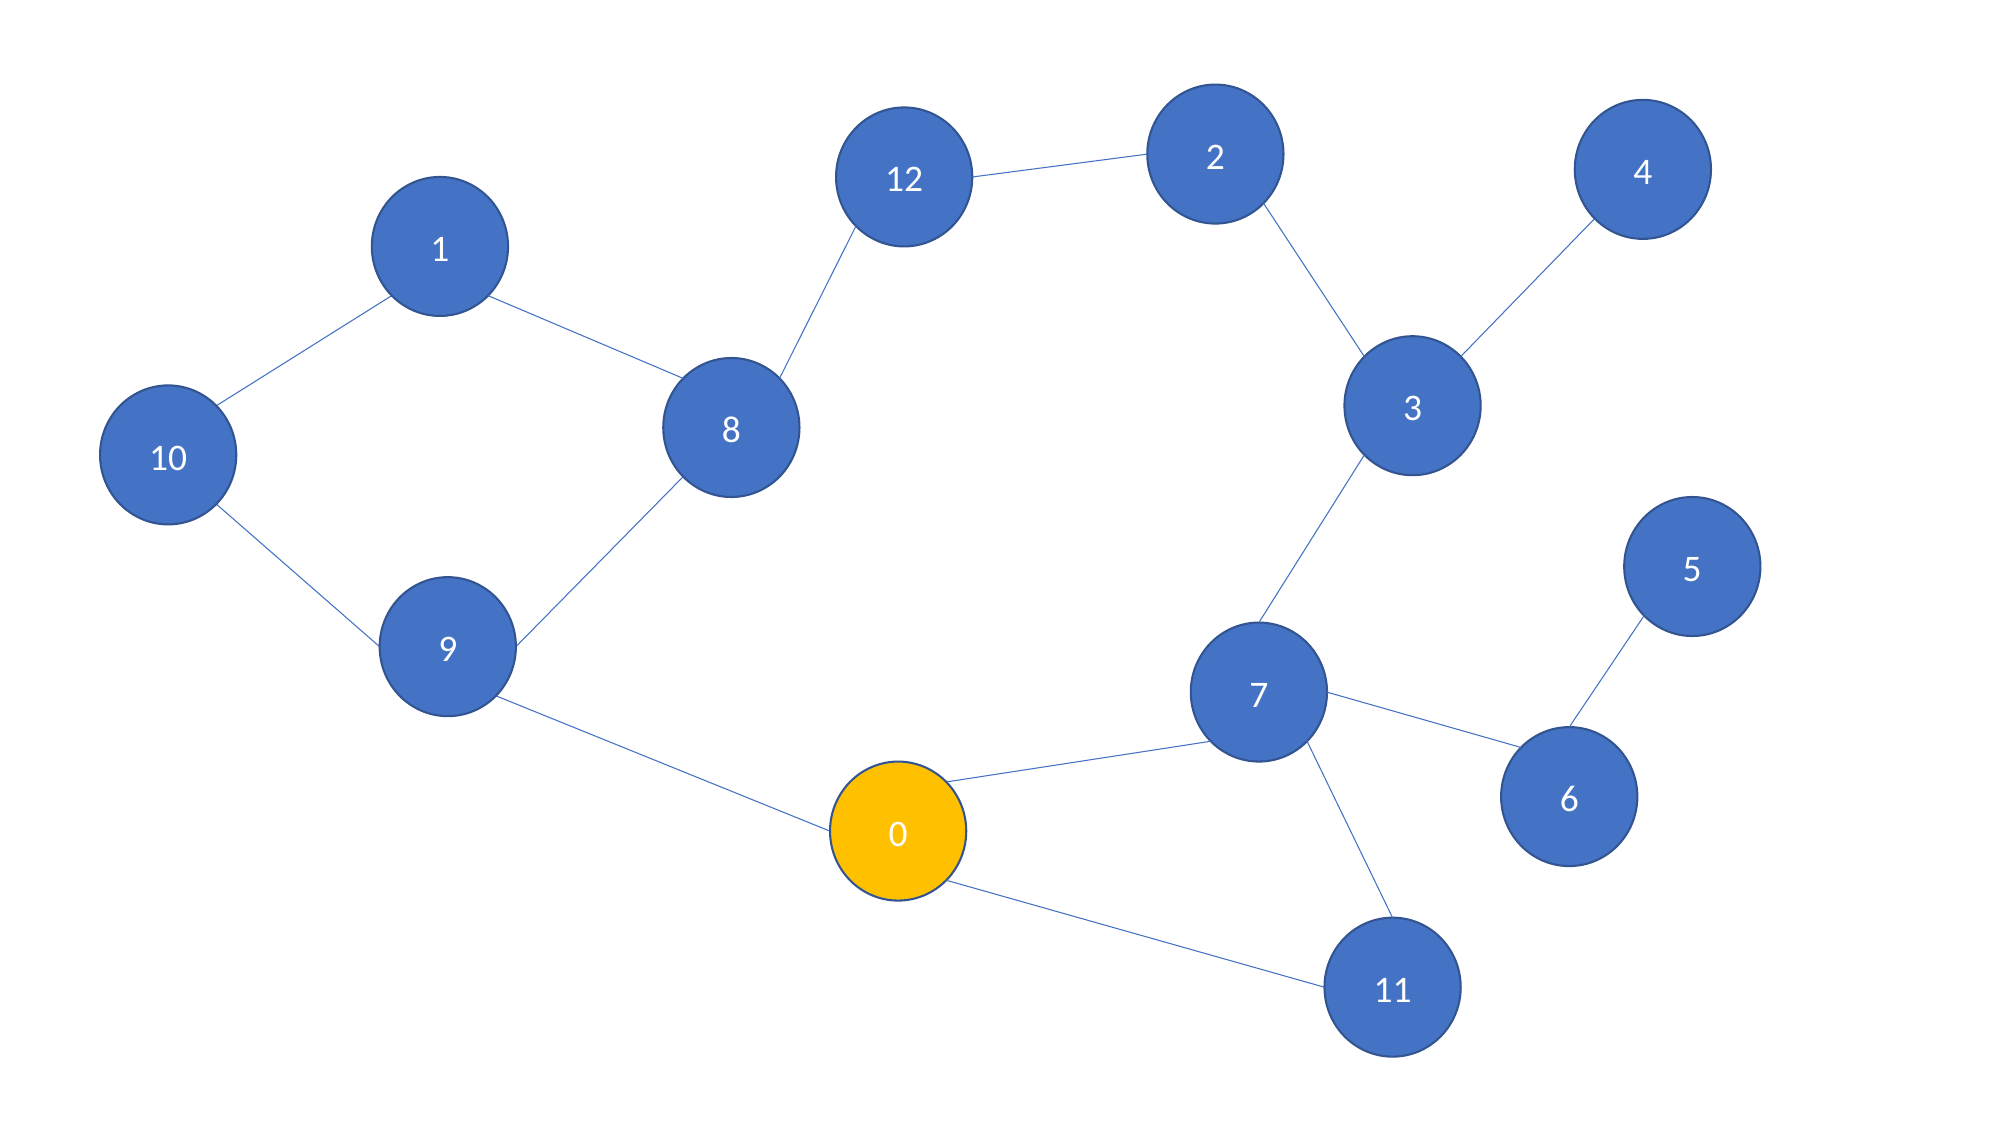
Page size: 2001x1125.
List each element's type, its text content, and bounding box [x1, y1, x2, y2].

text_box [1258, 454, 1365, 623]
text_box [1460, 218, 1595, 357]
text_box 5 [1623, 495, 1762, 638]
text_box 3 [1343, 335, 1482, 477]
text_box 10 [99, 384, 238, 526]
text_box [1307, 741, 1393, 918]
text_box 1 [370, 175, 510, 317]
text_box 12 [835, 106, 974, 248]
text_box 11 [1323, 916, 1462, 1058]
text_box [495, 695, 830, 831]
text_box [946, 880, 1325, 988]
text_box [216, 295, 392, 406]
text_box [1569, 615, 1645, 728]
text_box 8 [662, 356, 801, 499]
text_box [946, 741, 1211, 782]
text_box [1326, 692, 1521, 748]
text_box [1263, 203, 1365, 357]
text_box 6 [1500, 726, 1639, 868]
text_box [487, 295, 684, 379]
text_box 4 [1573, 98, 1713, 240]
text_box 0 [828, 760, 968, 902]
text_box 9 [378, 576, 517, 718]
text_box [515, 476, 684, 647]
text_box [216, 504, 380, 647]
text_box 2 [1146, 83, 1285, 225]
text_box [779, 226, 856, 379]
text_box 7 [1189, 621, 1329, 763]
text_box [972, 154, 1148, 177]
